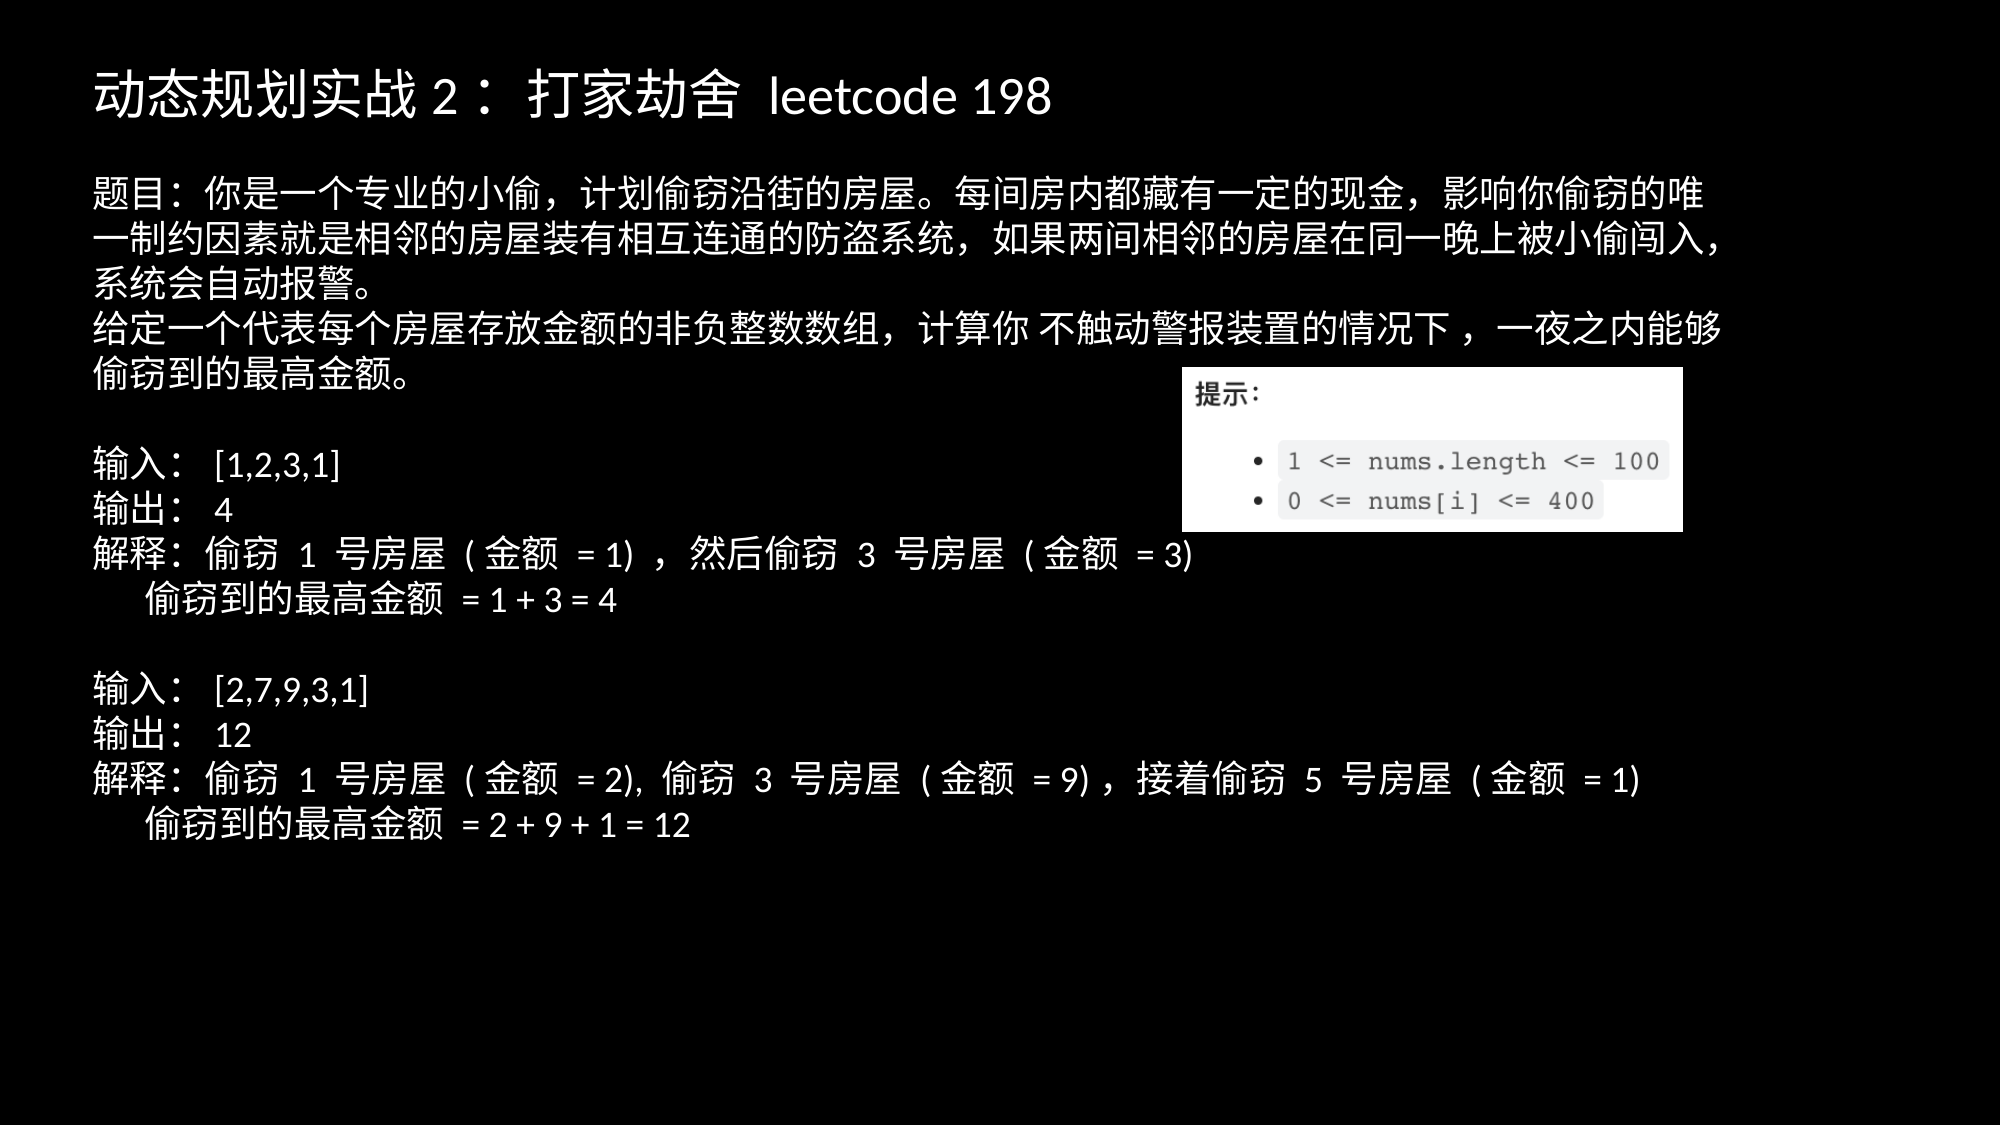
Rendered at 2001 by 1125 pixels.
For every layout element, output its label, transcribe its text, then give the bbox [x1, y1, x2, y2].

text_box 题目：你是一个专业的小偷，计划偷窃沿街的房屋。每间房内都藏有一定的现金，影响你偷窃的唯一制约因素就是相邻的房屋装有相互连通的防盗系统，如果两间相邻的房屋在同一晚上被小偷闯入，系统会自动报警。 给定一个代表每个房屋存放金额的非负整数数组，计算你 不触动警报装置的情况下 ，一夜之内能够偷窃到的最高金额。 输入：[1,2,3,1] 输出：4 解释：偷窃 1 号房屋 (金额 = 1) ，然后偷窃 3 号房屋 (金额 = 3) 偷窃到的最高金额 = 1 + 3 = 4 输入：[2,7,9,3,1] 输出：12 解释：偷窃 1 号房屋 (金额 = 2), 偷窃 3 号房屋 (金额 = 9)，接着偷窃 5 号房屋 (金额 = 1) 偷窃到的最高金额 = 2 + 9 + 1 = 12 [77, 162, 1753, 988]
picture [1182, 367, 1683, 532]
text_box 动态规划实战2：打家劫舍 leetcode 198 [77, 53, 1479, 133]
